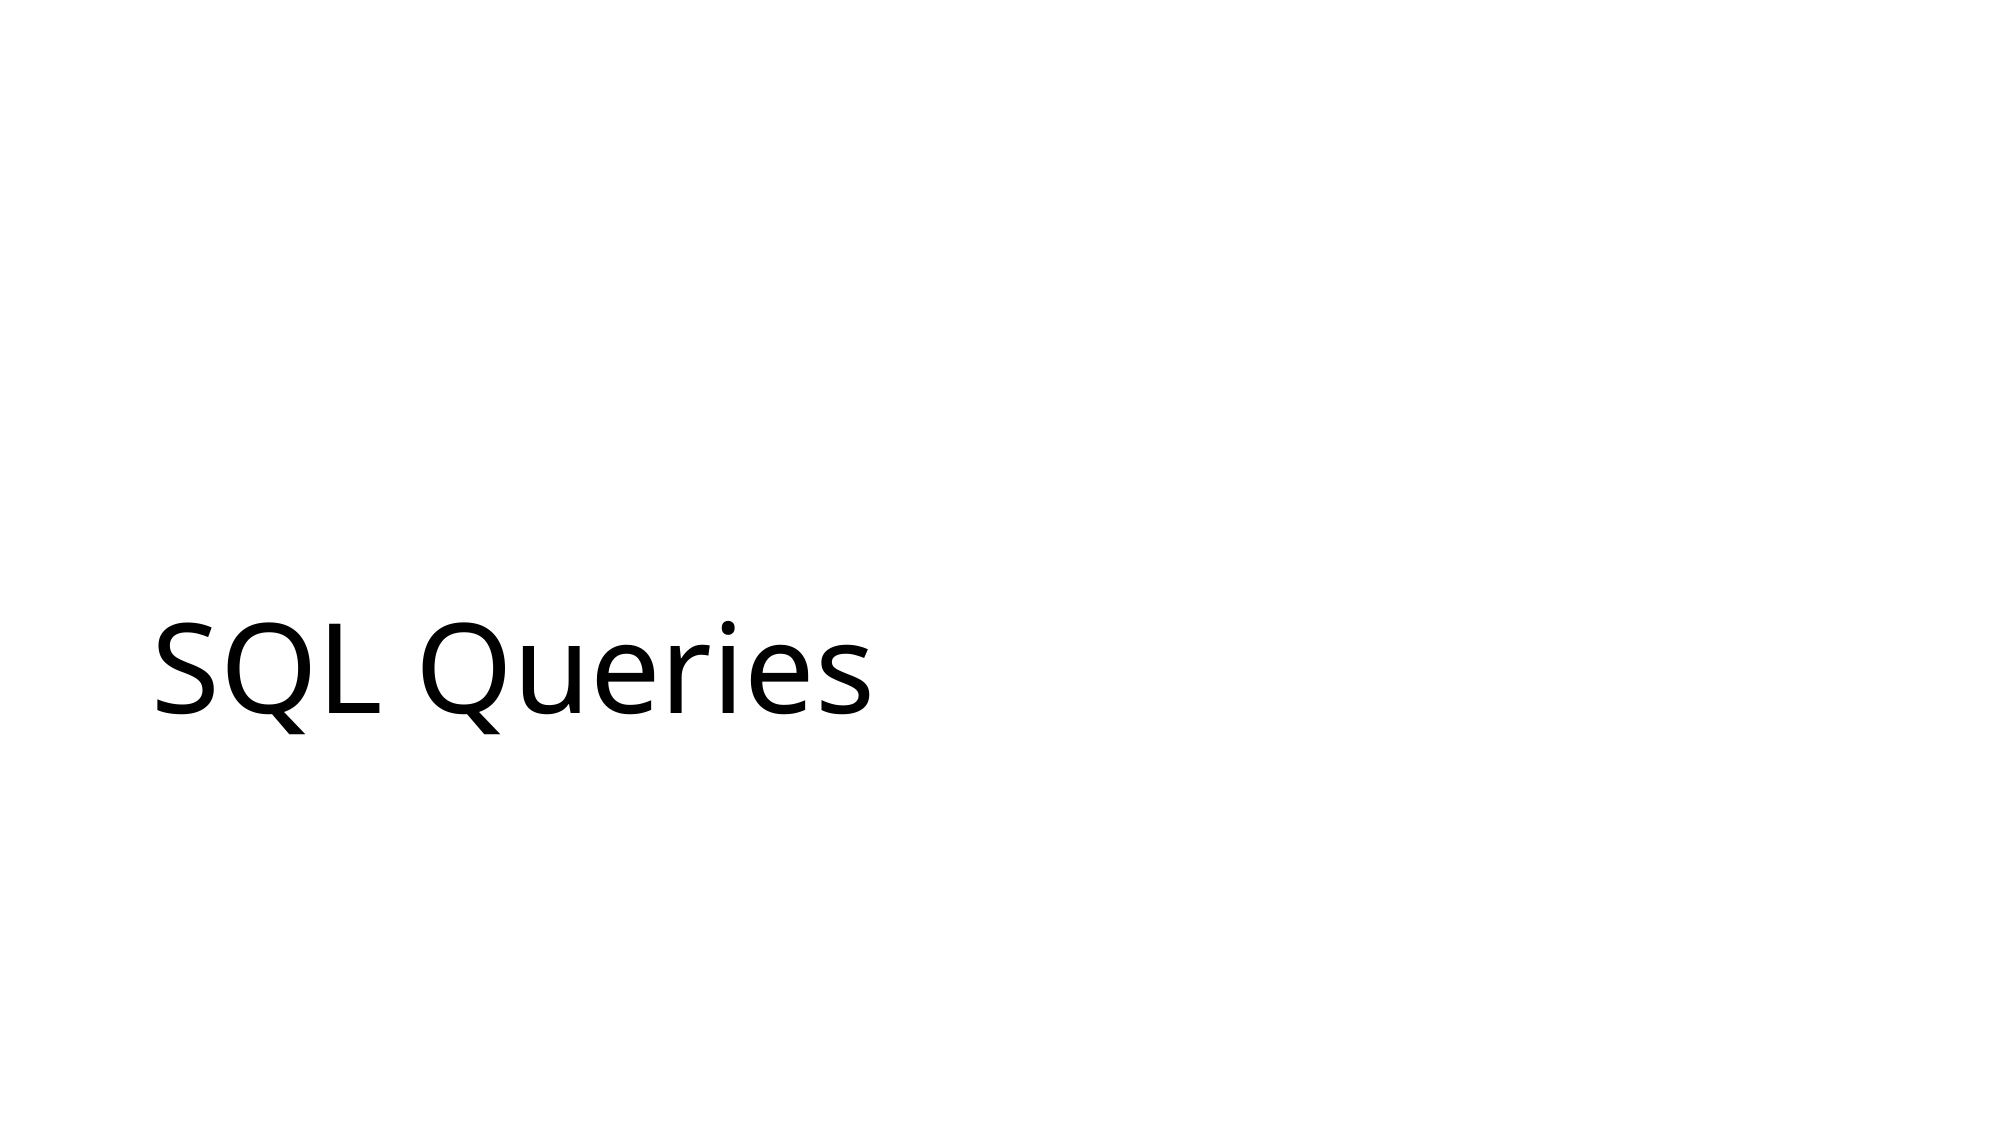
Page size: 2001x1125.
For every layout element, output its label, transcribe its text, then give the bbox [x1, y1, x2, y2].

title SQL Queries [136, 280, 1862, 749]
